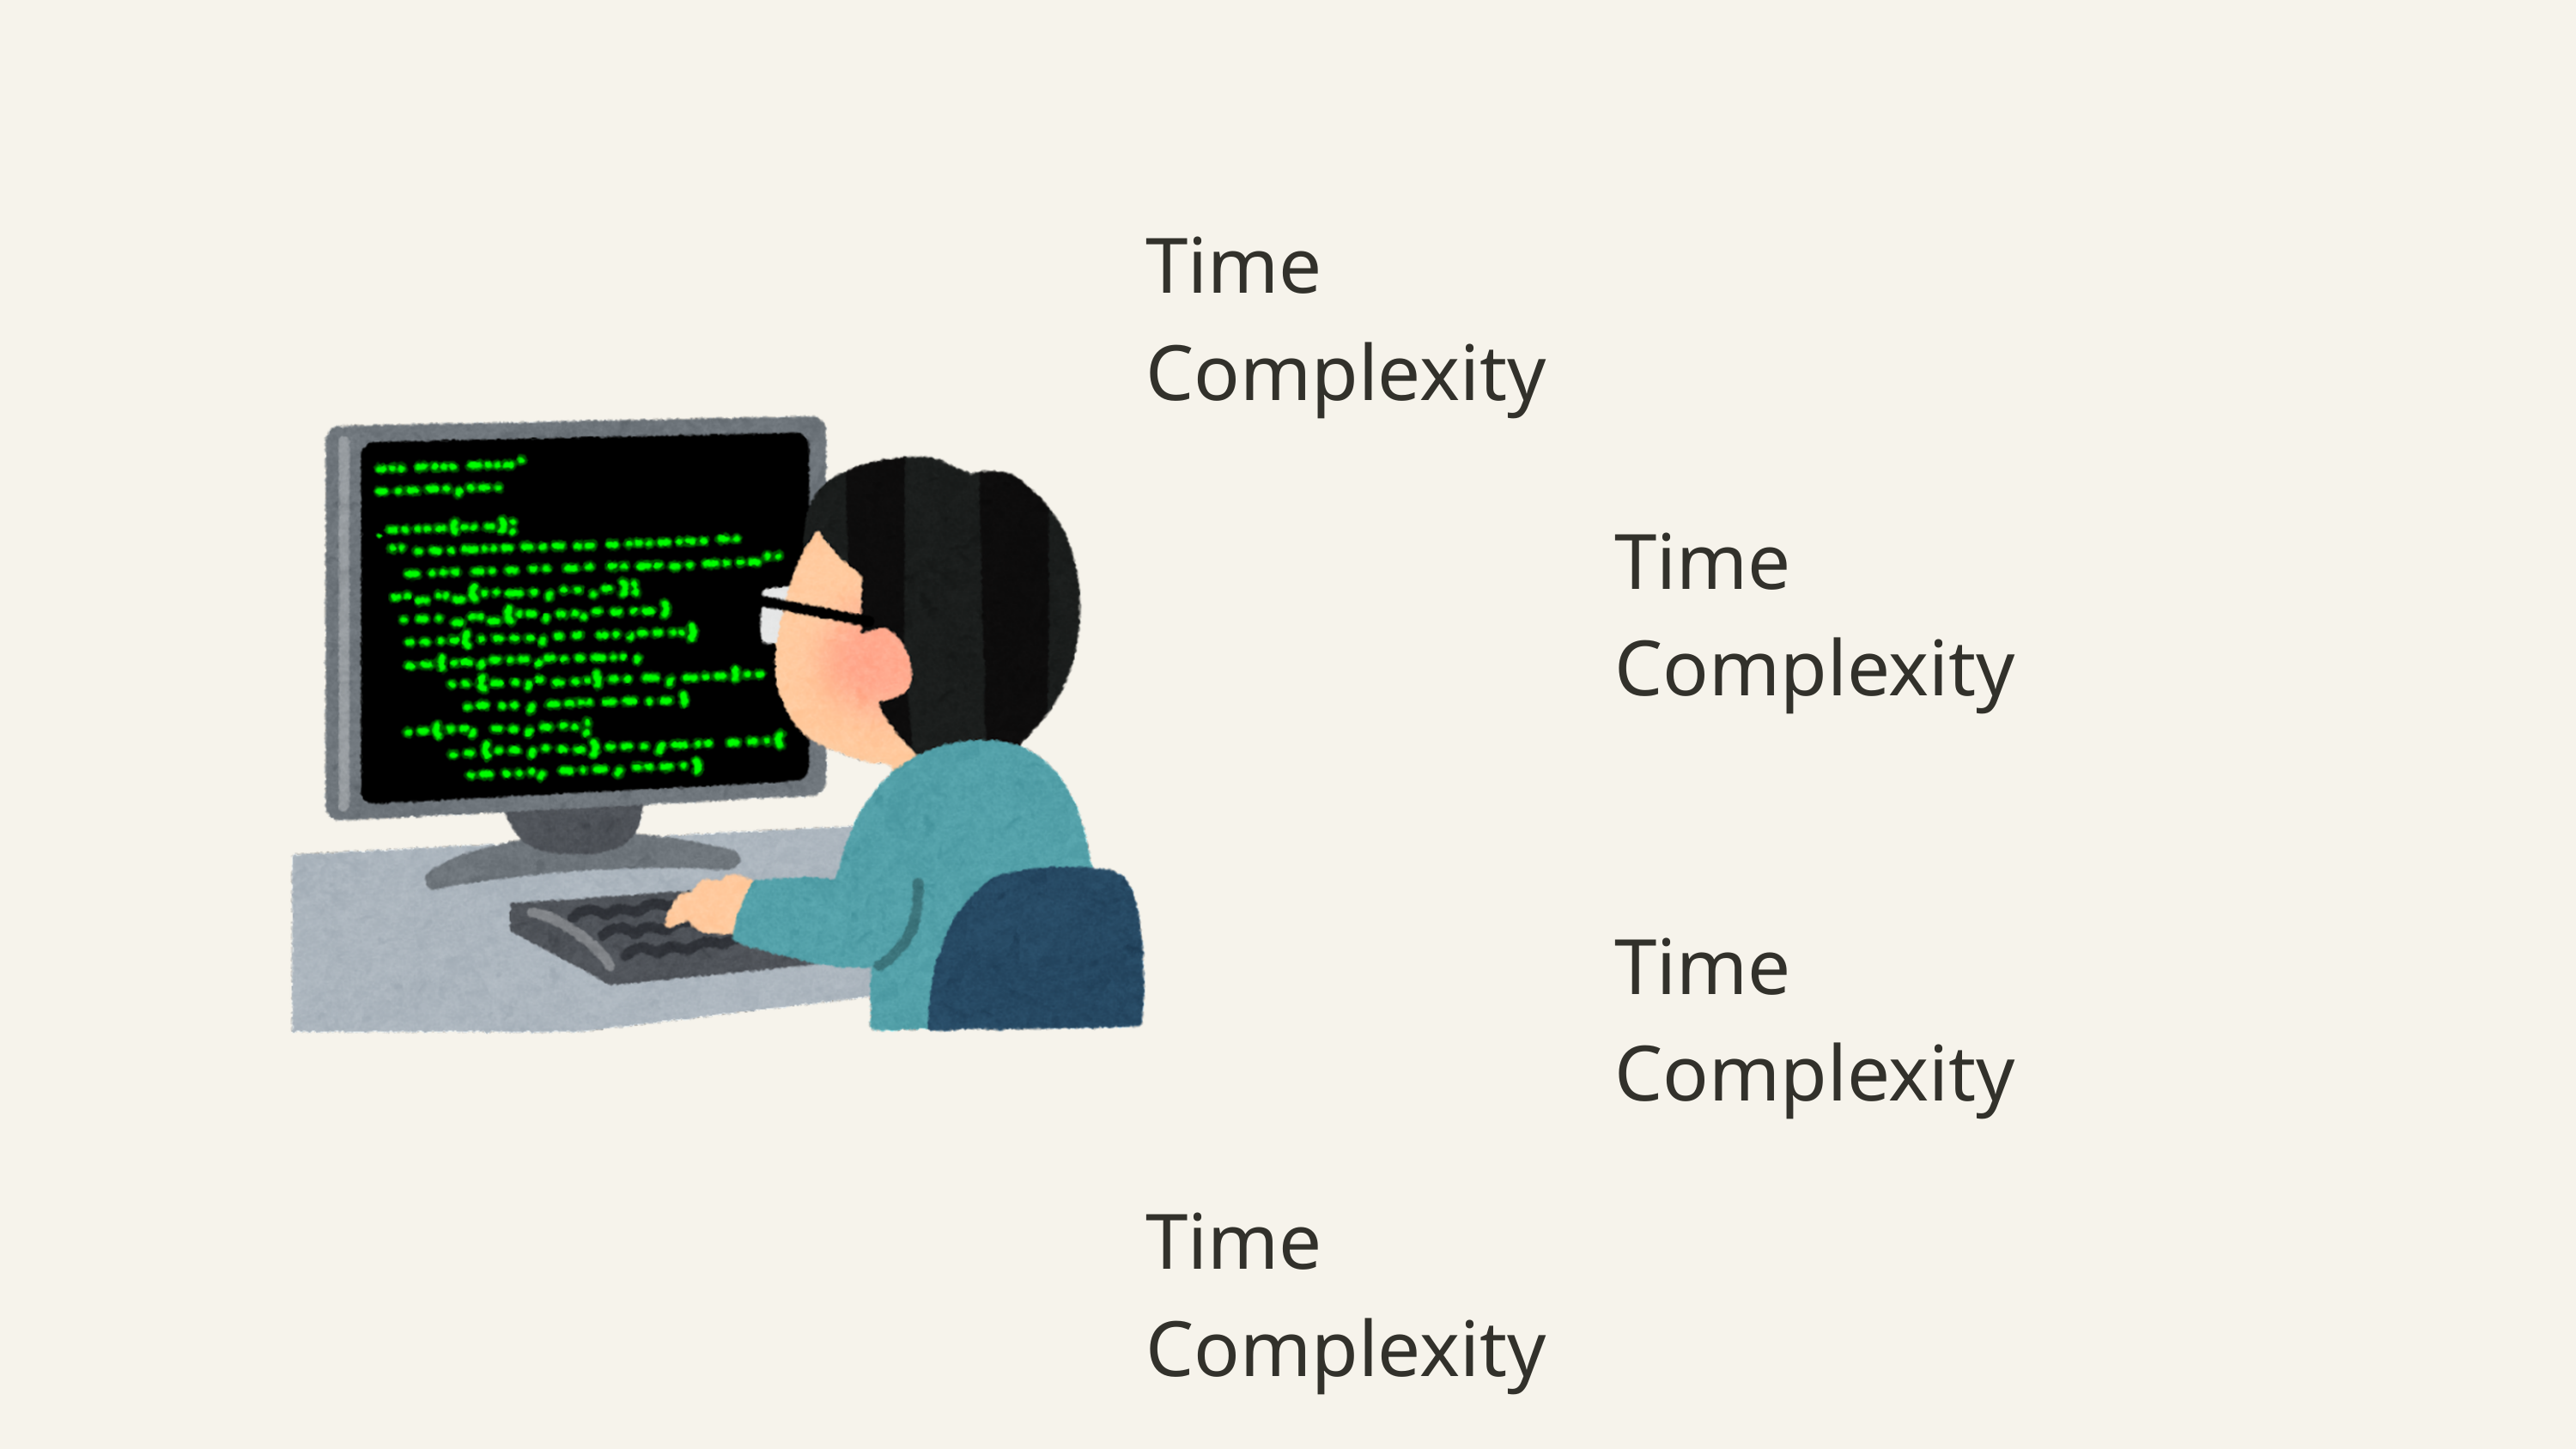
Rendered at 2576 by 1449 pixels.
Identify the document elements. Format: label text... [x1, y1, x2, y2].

text_box [289, 414, 1146, 1035]
text_box Time Complexity [1145, 1178, 1732, 1392]
text_box Time Complexity [1145, 201, 1732, 416]
text_box Time Complexity [1614, 497, 2201, 712]
text_box Time Complexity [1614, 902, 2201, 1117]
